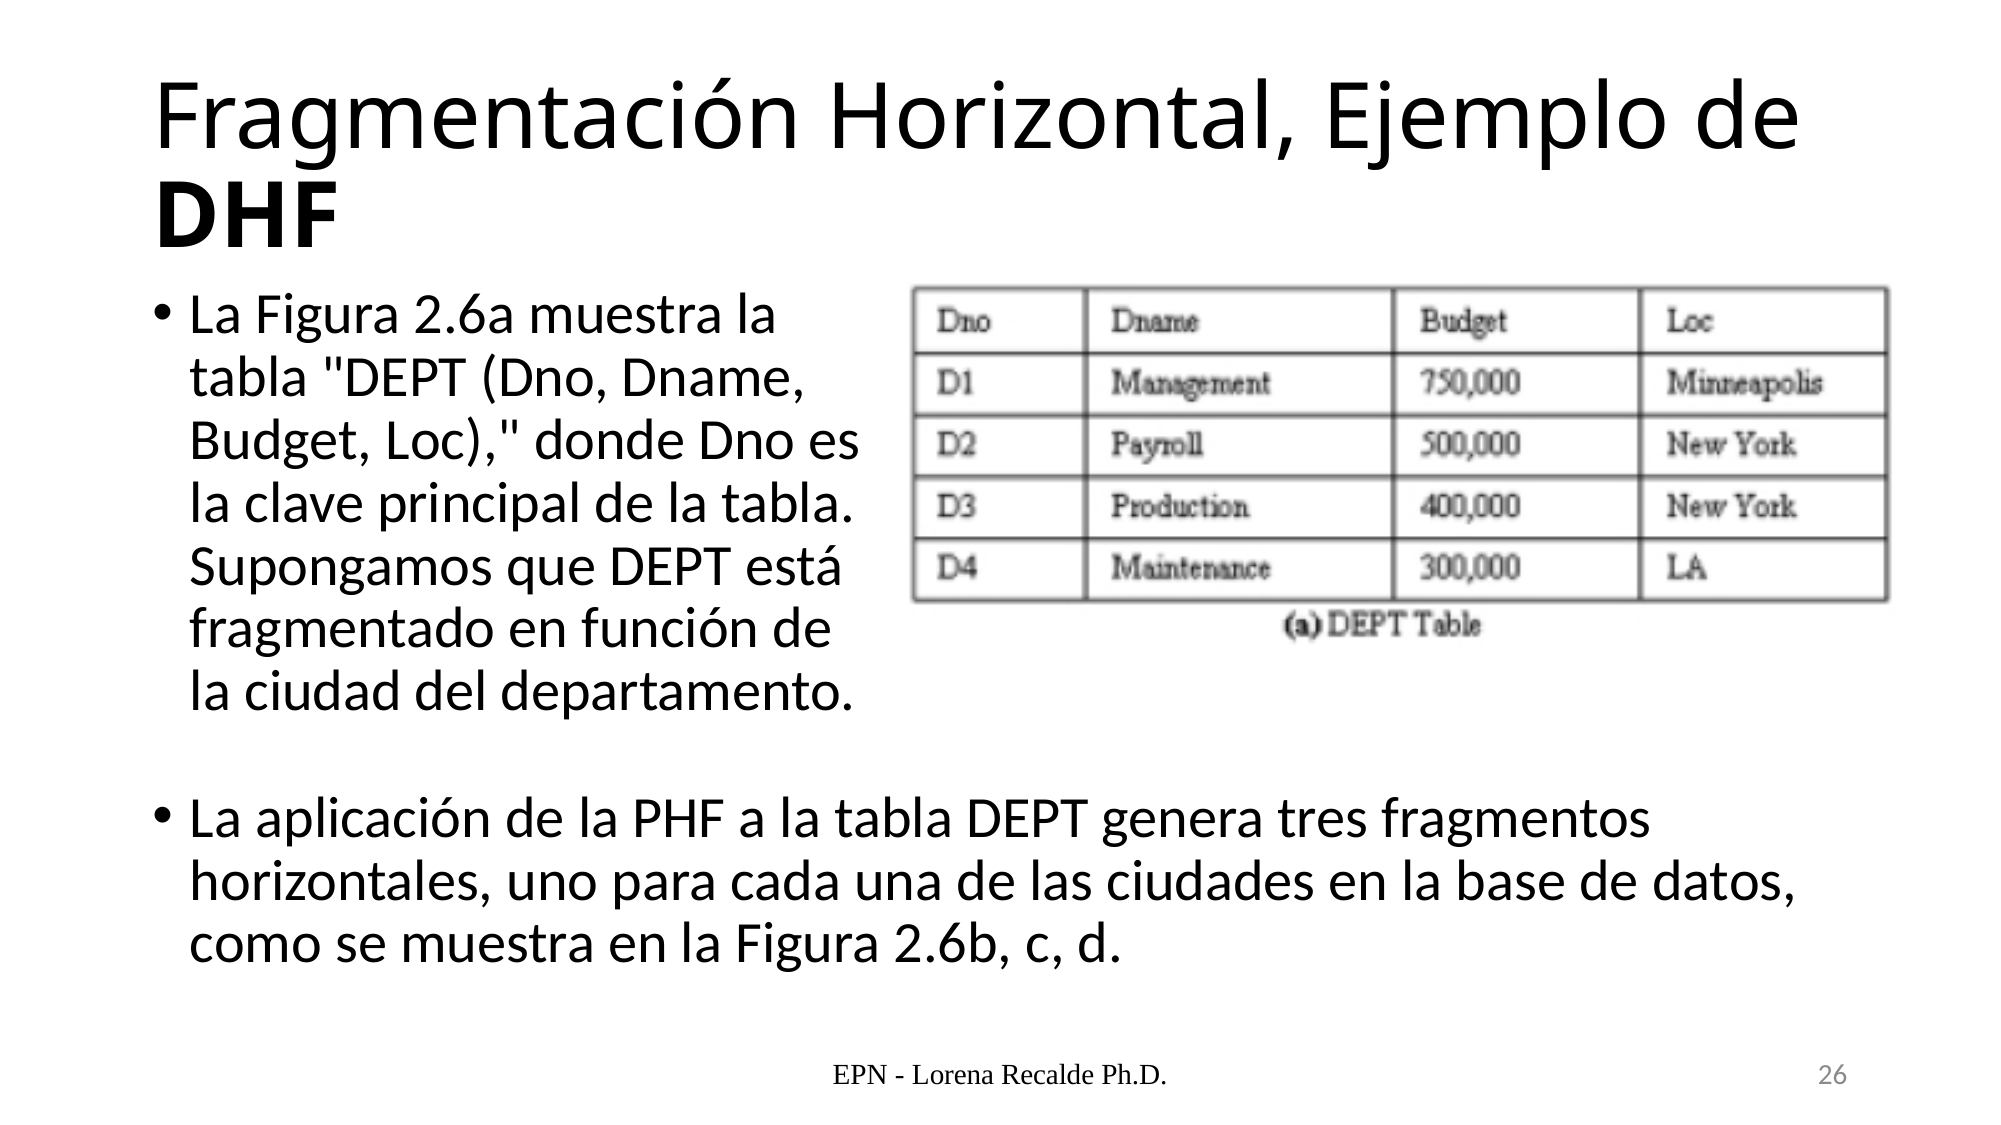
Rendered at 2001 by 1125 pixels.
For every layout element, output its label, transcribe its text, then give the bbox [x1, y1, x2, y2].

slide_number 26 [1412, 1043, 1863, 1103]
list La Figura 2.6a muestra la tabla "DEPT (Dno, Dname, Budget, Loc)," donde Dno es la clave principal de la tabla. Supongamos que DEPT está fragmentado en función de la ciudad del departamento. [137, 276, 894, 742]
picture [898, 275, 1902, 650]
title Fragmentación Horizontal, Ejemplo de DHF [137, 59, 1863, 276]
footer EPN - Lorena Recalde Ph.D. [662, 1043, 1338, 1103]
text_box La aplicación de la PHF a la tabla DEPT genera tres fragmentos horizontales, uno para cada una de las ciudades en la base de datos, como se muestra en la Figura 2.6b, c, d. [137, 779, 1901, 1043]
